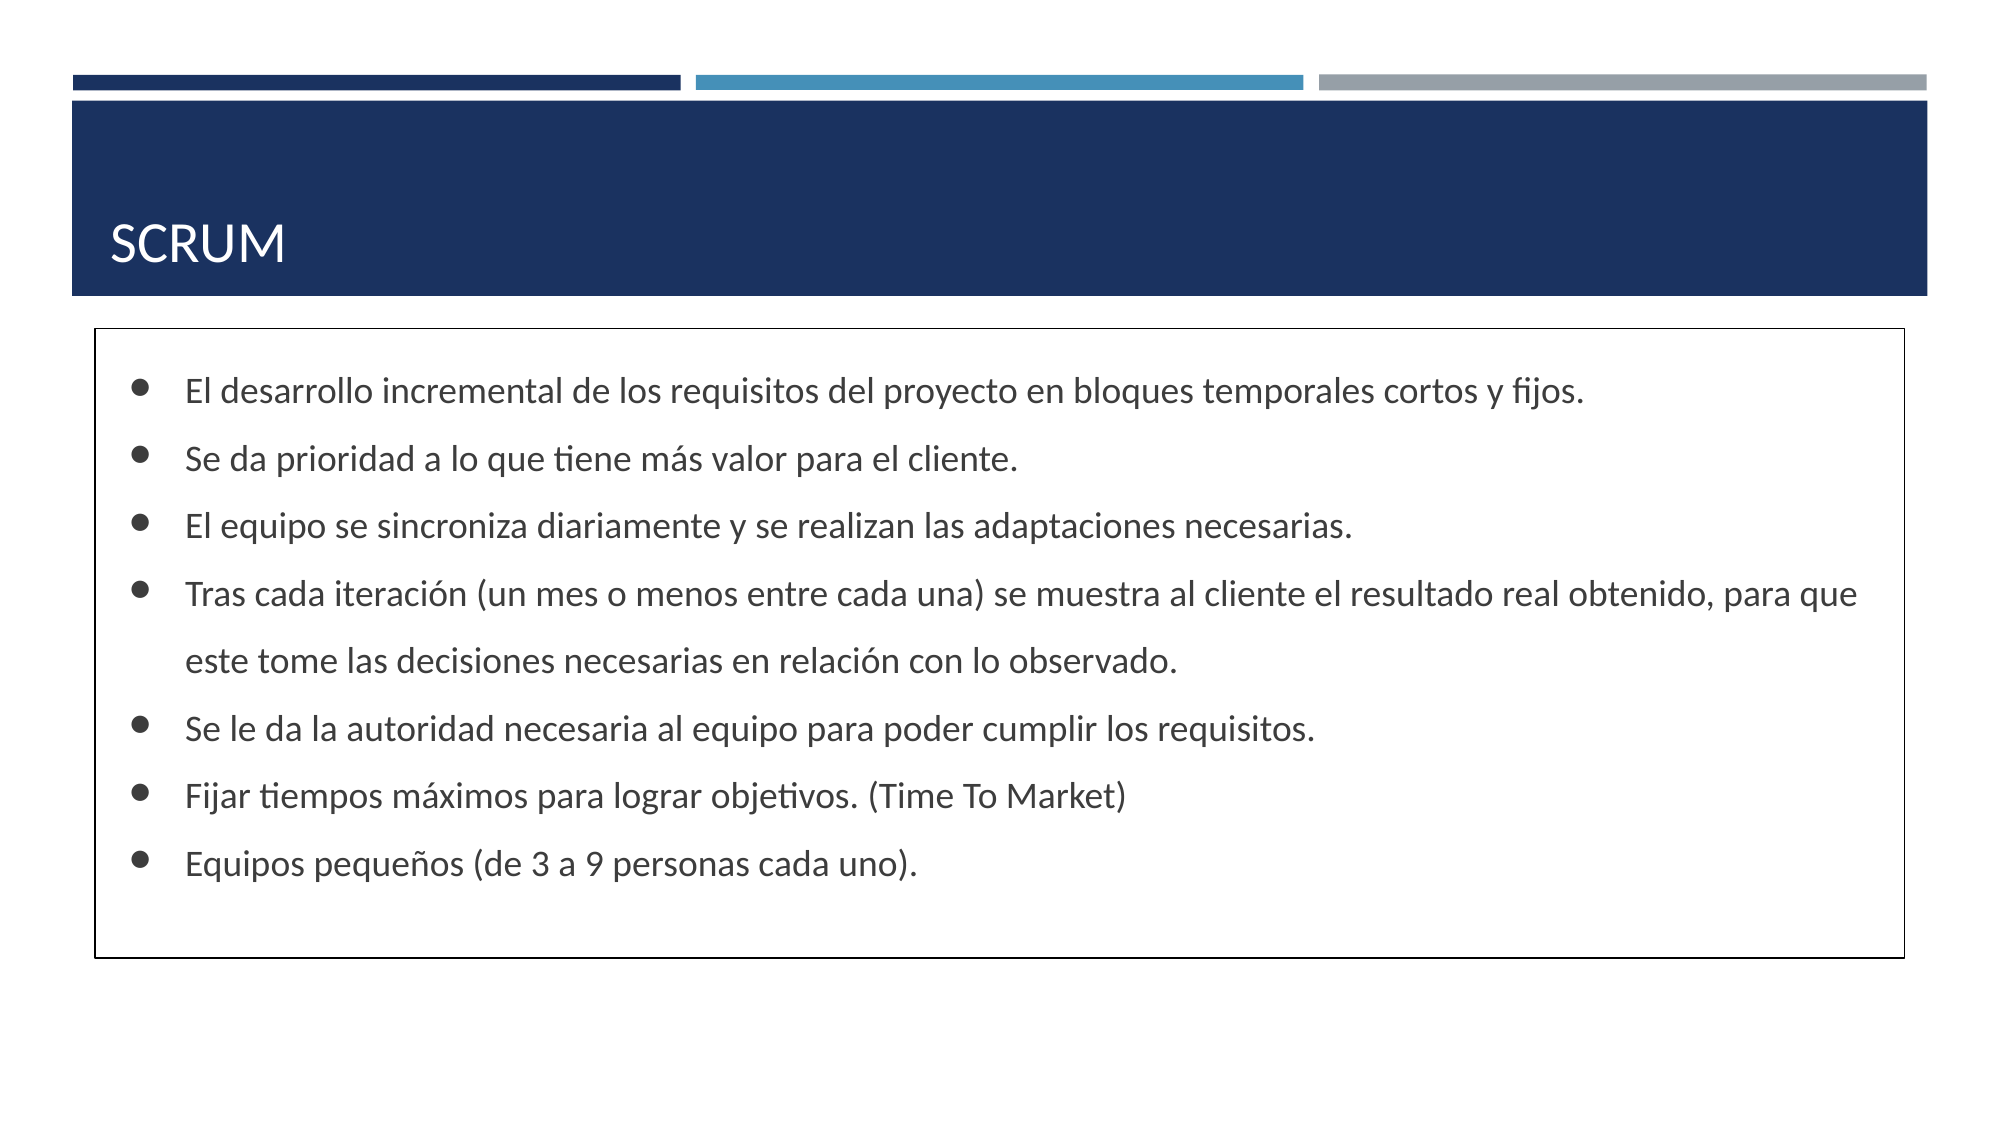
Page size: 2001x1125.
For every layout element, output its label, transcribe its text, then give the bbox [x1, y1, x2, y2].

title SCRUM [95, 115, 1905, 282]
text_box El desarrollo incremental de los requisitos del proyecto en bloques temporales cortos y fijos. Se da prioridad a lo que tiene más valor para el cliente. El equipo se sincroniza diariamente y se realizan las adaptaciones necesarias. Tras cada iteración (un mes o menos entre cada una) se muestra al cliente el resultado real obtenido, para que este tome las decisiones necesarias en relación con lo observado. Se le da la autoridad necesaria al equipo para poder cumplir los requisitos. Fijar tiempos máximos para lograr objetivos. (Time To Market) Equipos pequeños (de 3 a 9 personas cada uno). [95, 328, 1905, 958]
